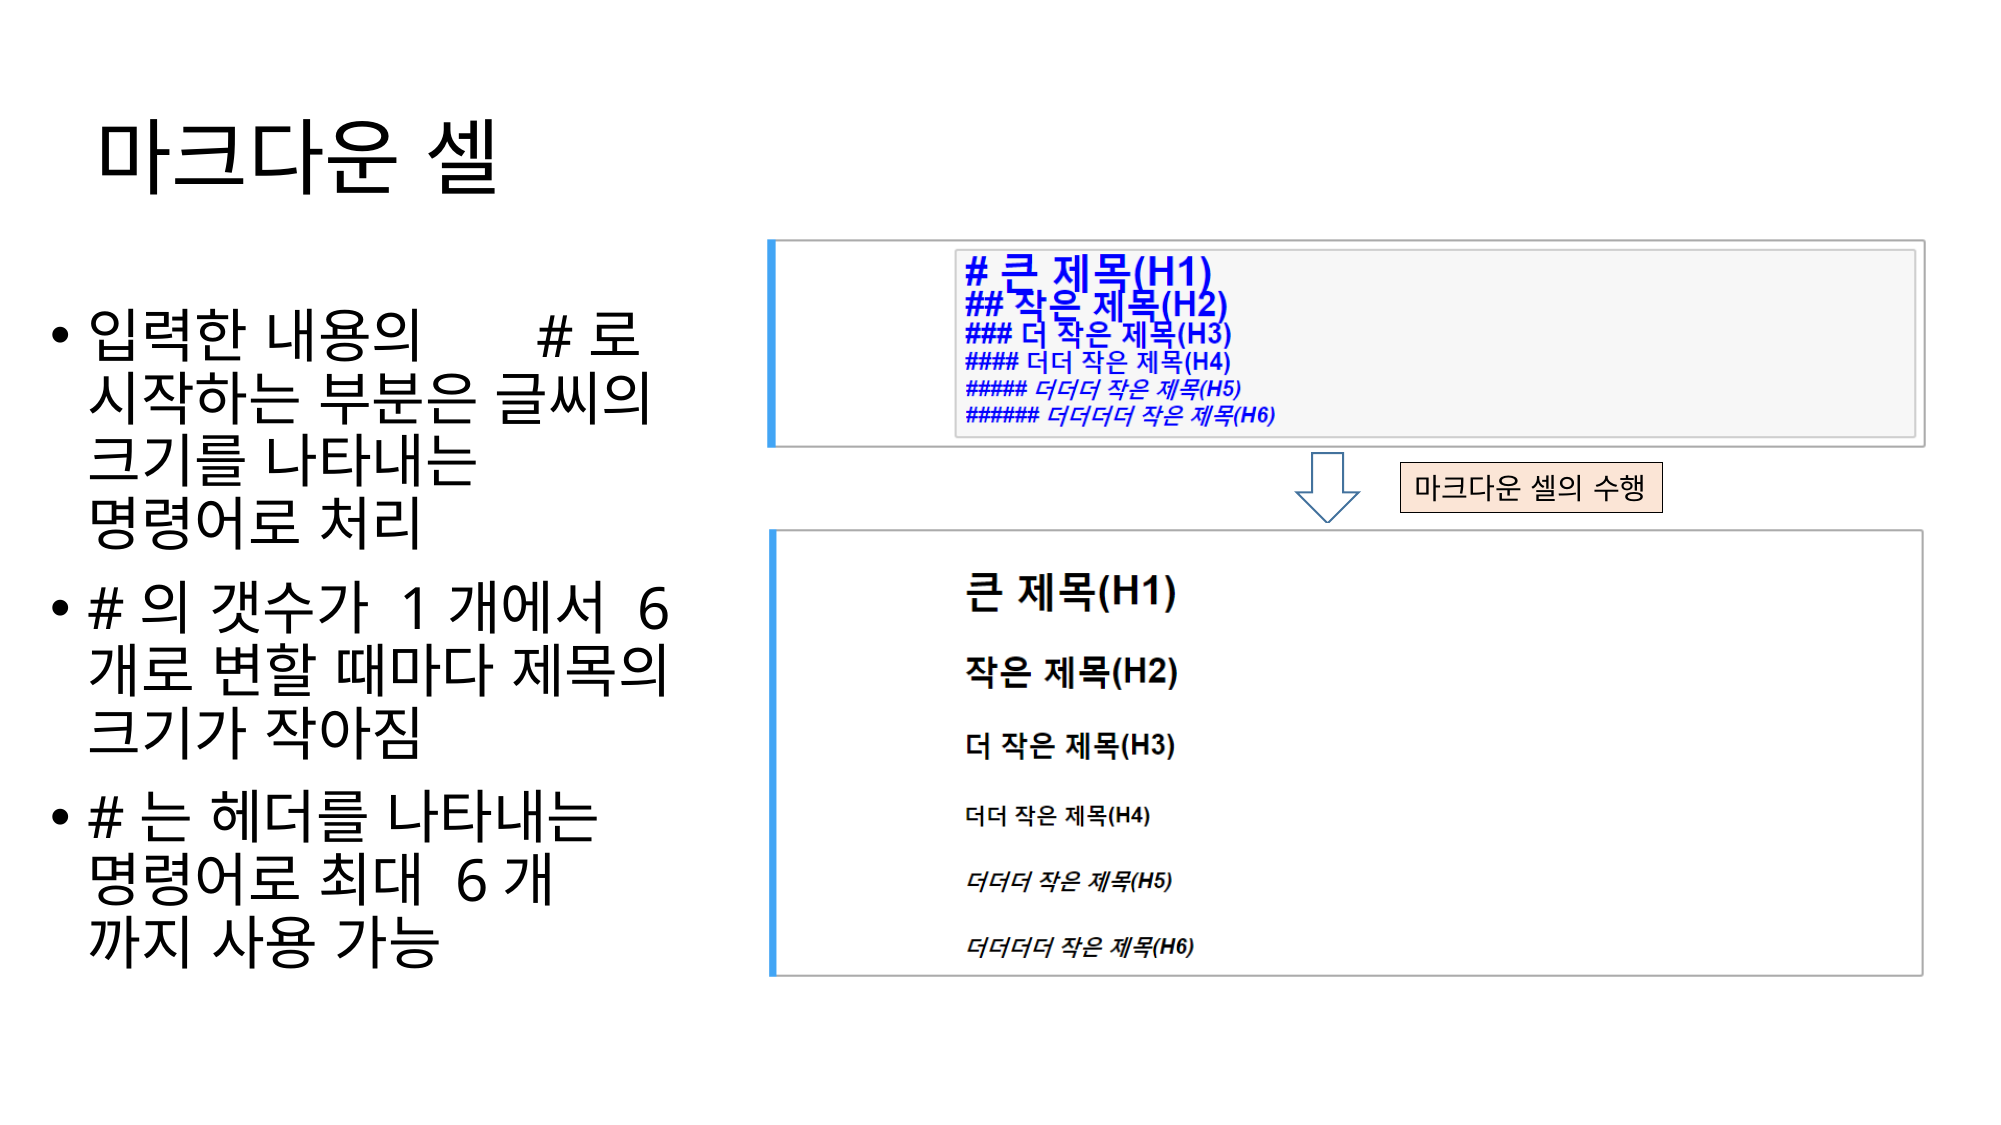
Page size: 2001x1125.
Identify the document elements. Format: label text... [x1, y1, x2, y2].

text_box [761, 232, 1931, 982]
list 입력한 내용의 #로 시작하는 부분은 글씨의 크기를 나타내는 명령어로 처리 #의 갯수가 1개에서 6개로 변할 때마다 제목의 크기가 작아짐 #는 헤더를 나타내는 명령어로 최대 6개 까지 사용 가능 [35, 299, 690, 1014]
title 마크다운 셀 [80, 52, 1806, 271]
